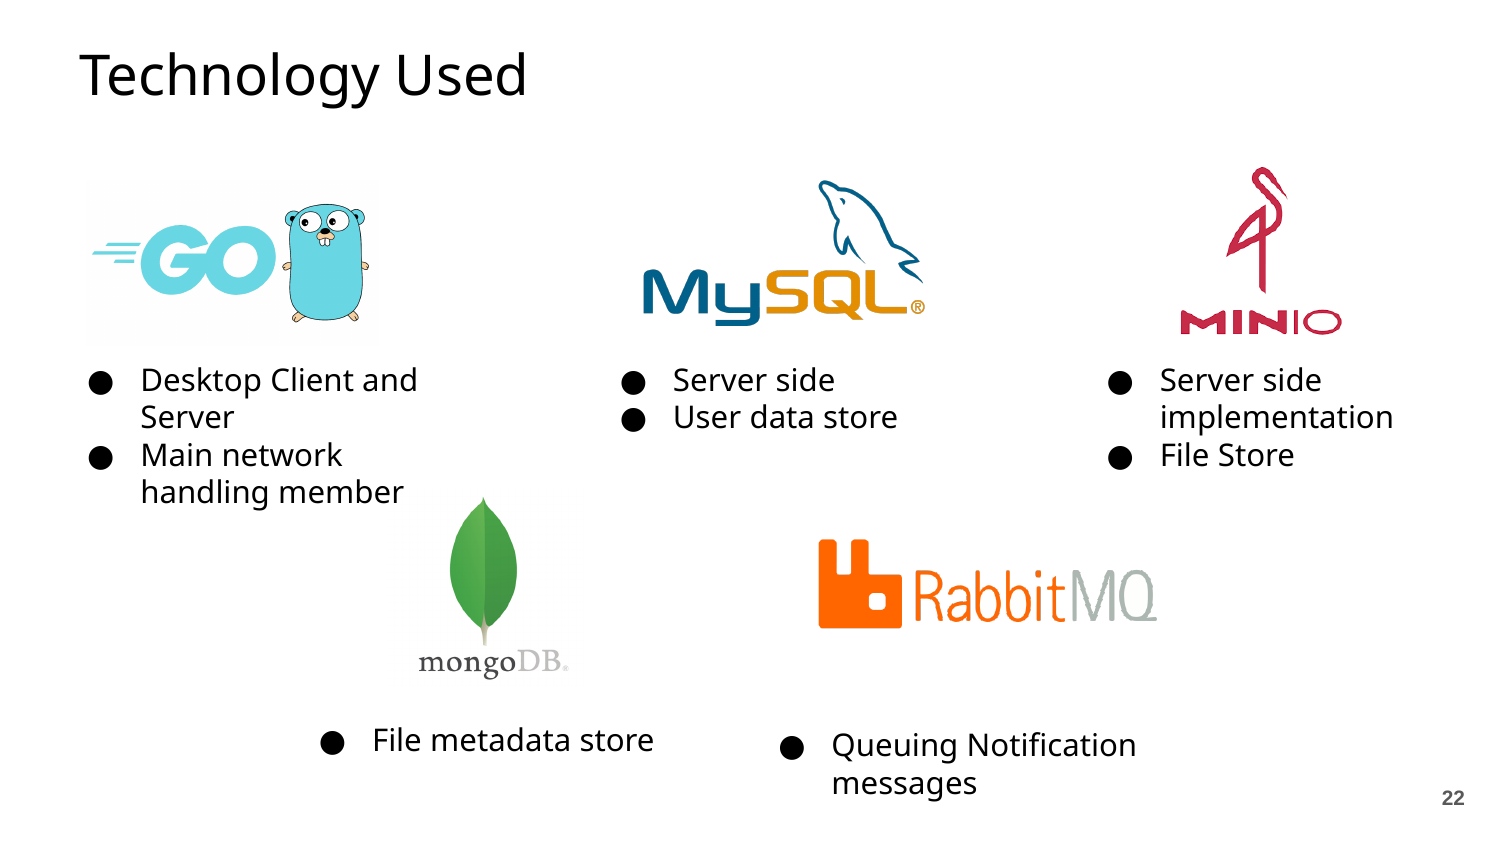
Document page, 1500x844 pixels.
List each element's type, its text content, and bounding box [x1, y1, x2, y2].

slide_number ‹#› [1389, 764, 1480, 830]
text_box Server side User data store [582, 345, 1002, 451]
picture [387, 489, 584, 686]
picture [643, 180, 925, 327]
picture [806, 505, 1168, 686]
text_box Queuing Notification messages [741, 710, 1207, 816]
text_box Desktop Client and Server Main network handling member [50, 345, 469, 525]
title Technology Used [64, 20, 1462, 123]
text_box Server side implementation File Store [1069, 345, 1488, 488]
picture [86, 180, 379, 346]
picture [1165, 156, 1355, 346]
text_box File metadata store [282, 705, 701, 773]
